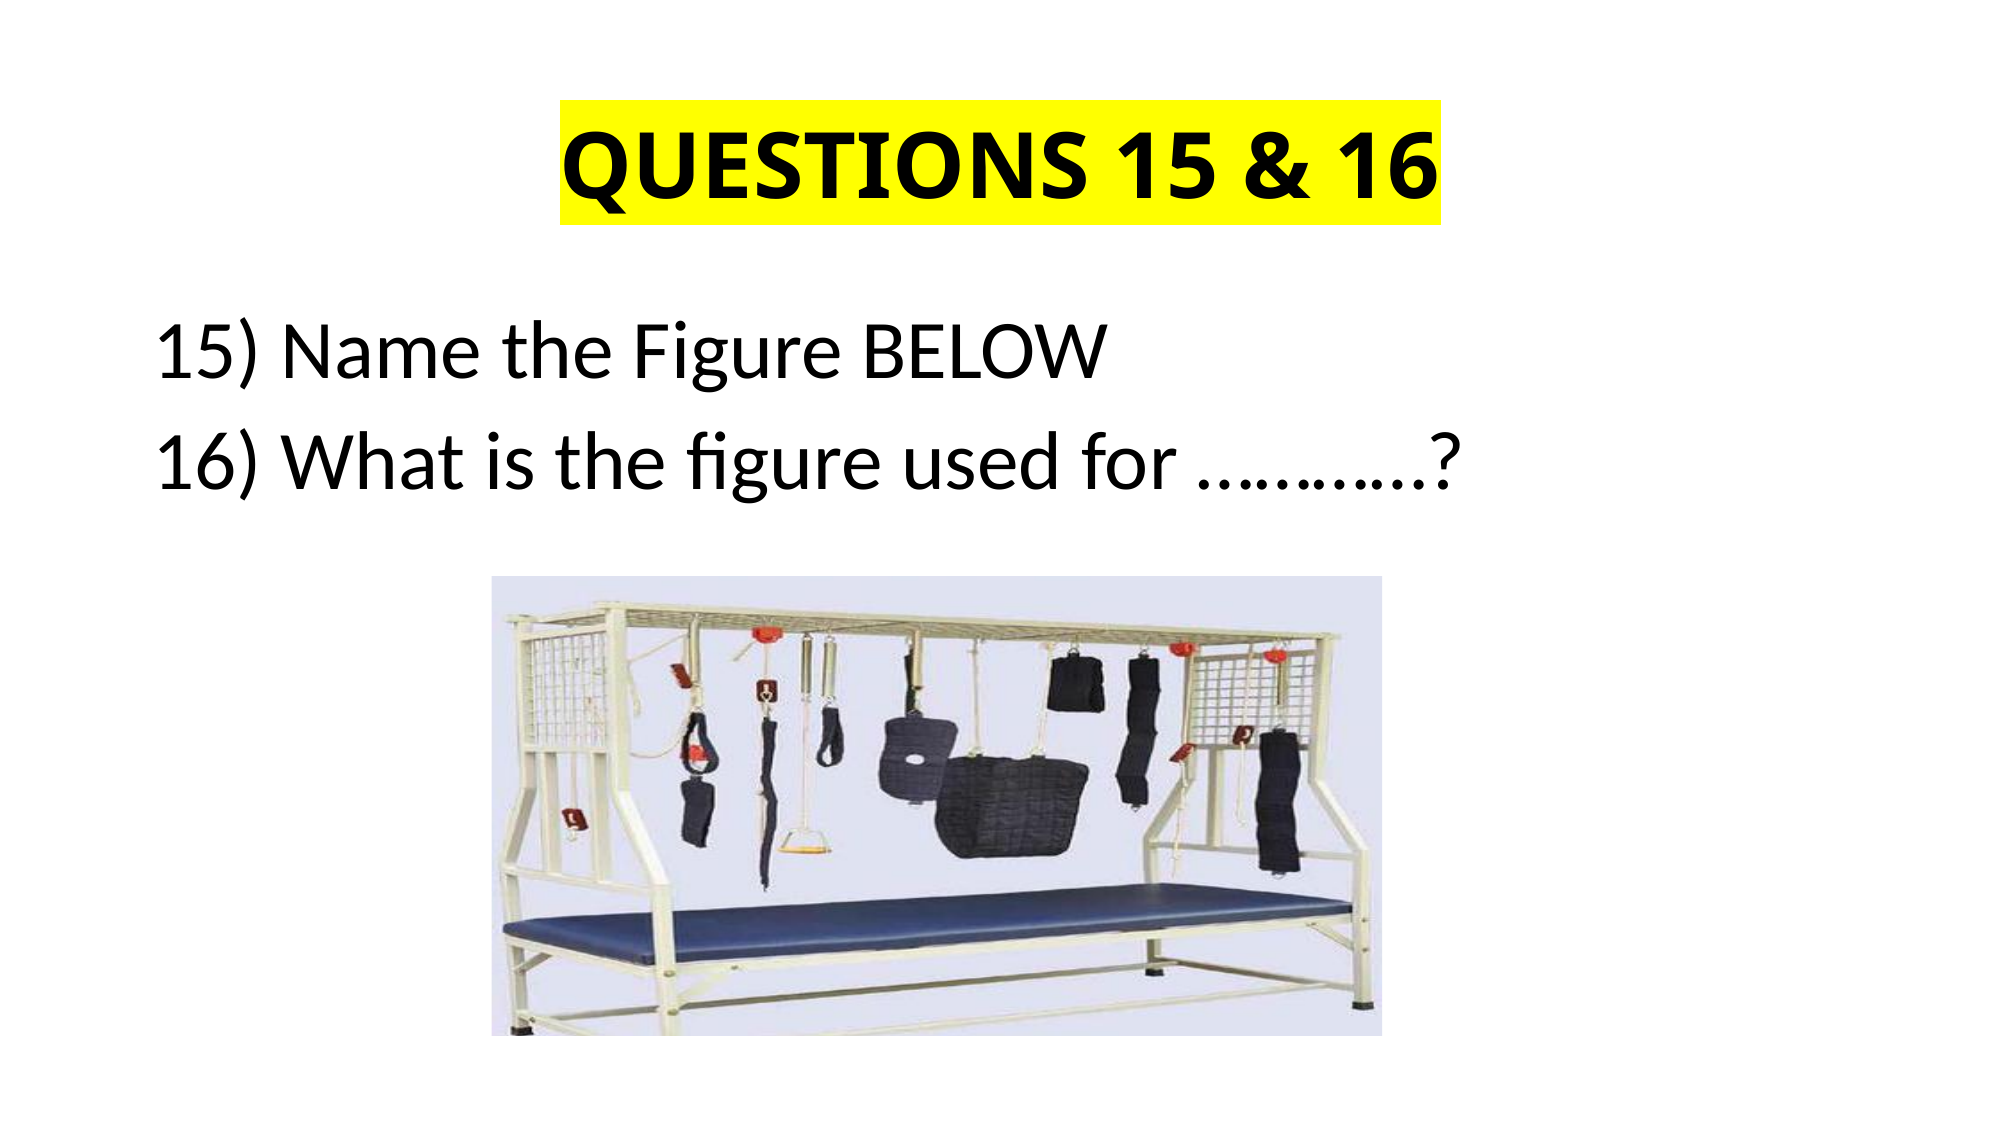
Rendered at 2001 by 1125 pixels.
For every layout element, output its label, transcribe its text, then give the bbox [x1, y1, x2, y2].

picture [491, 576, 1383, 1036]
title QUESTIONS 15 & 16 [137, 59, 1863, 278]
list 15) Name the Figure BELOW 16) What is the figure used for …………? [137, 299, 1863, 1014]
